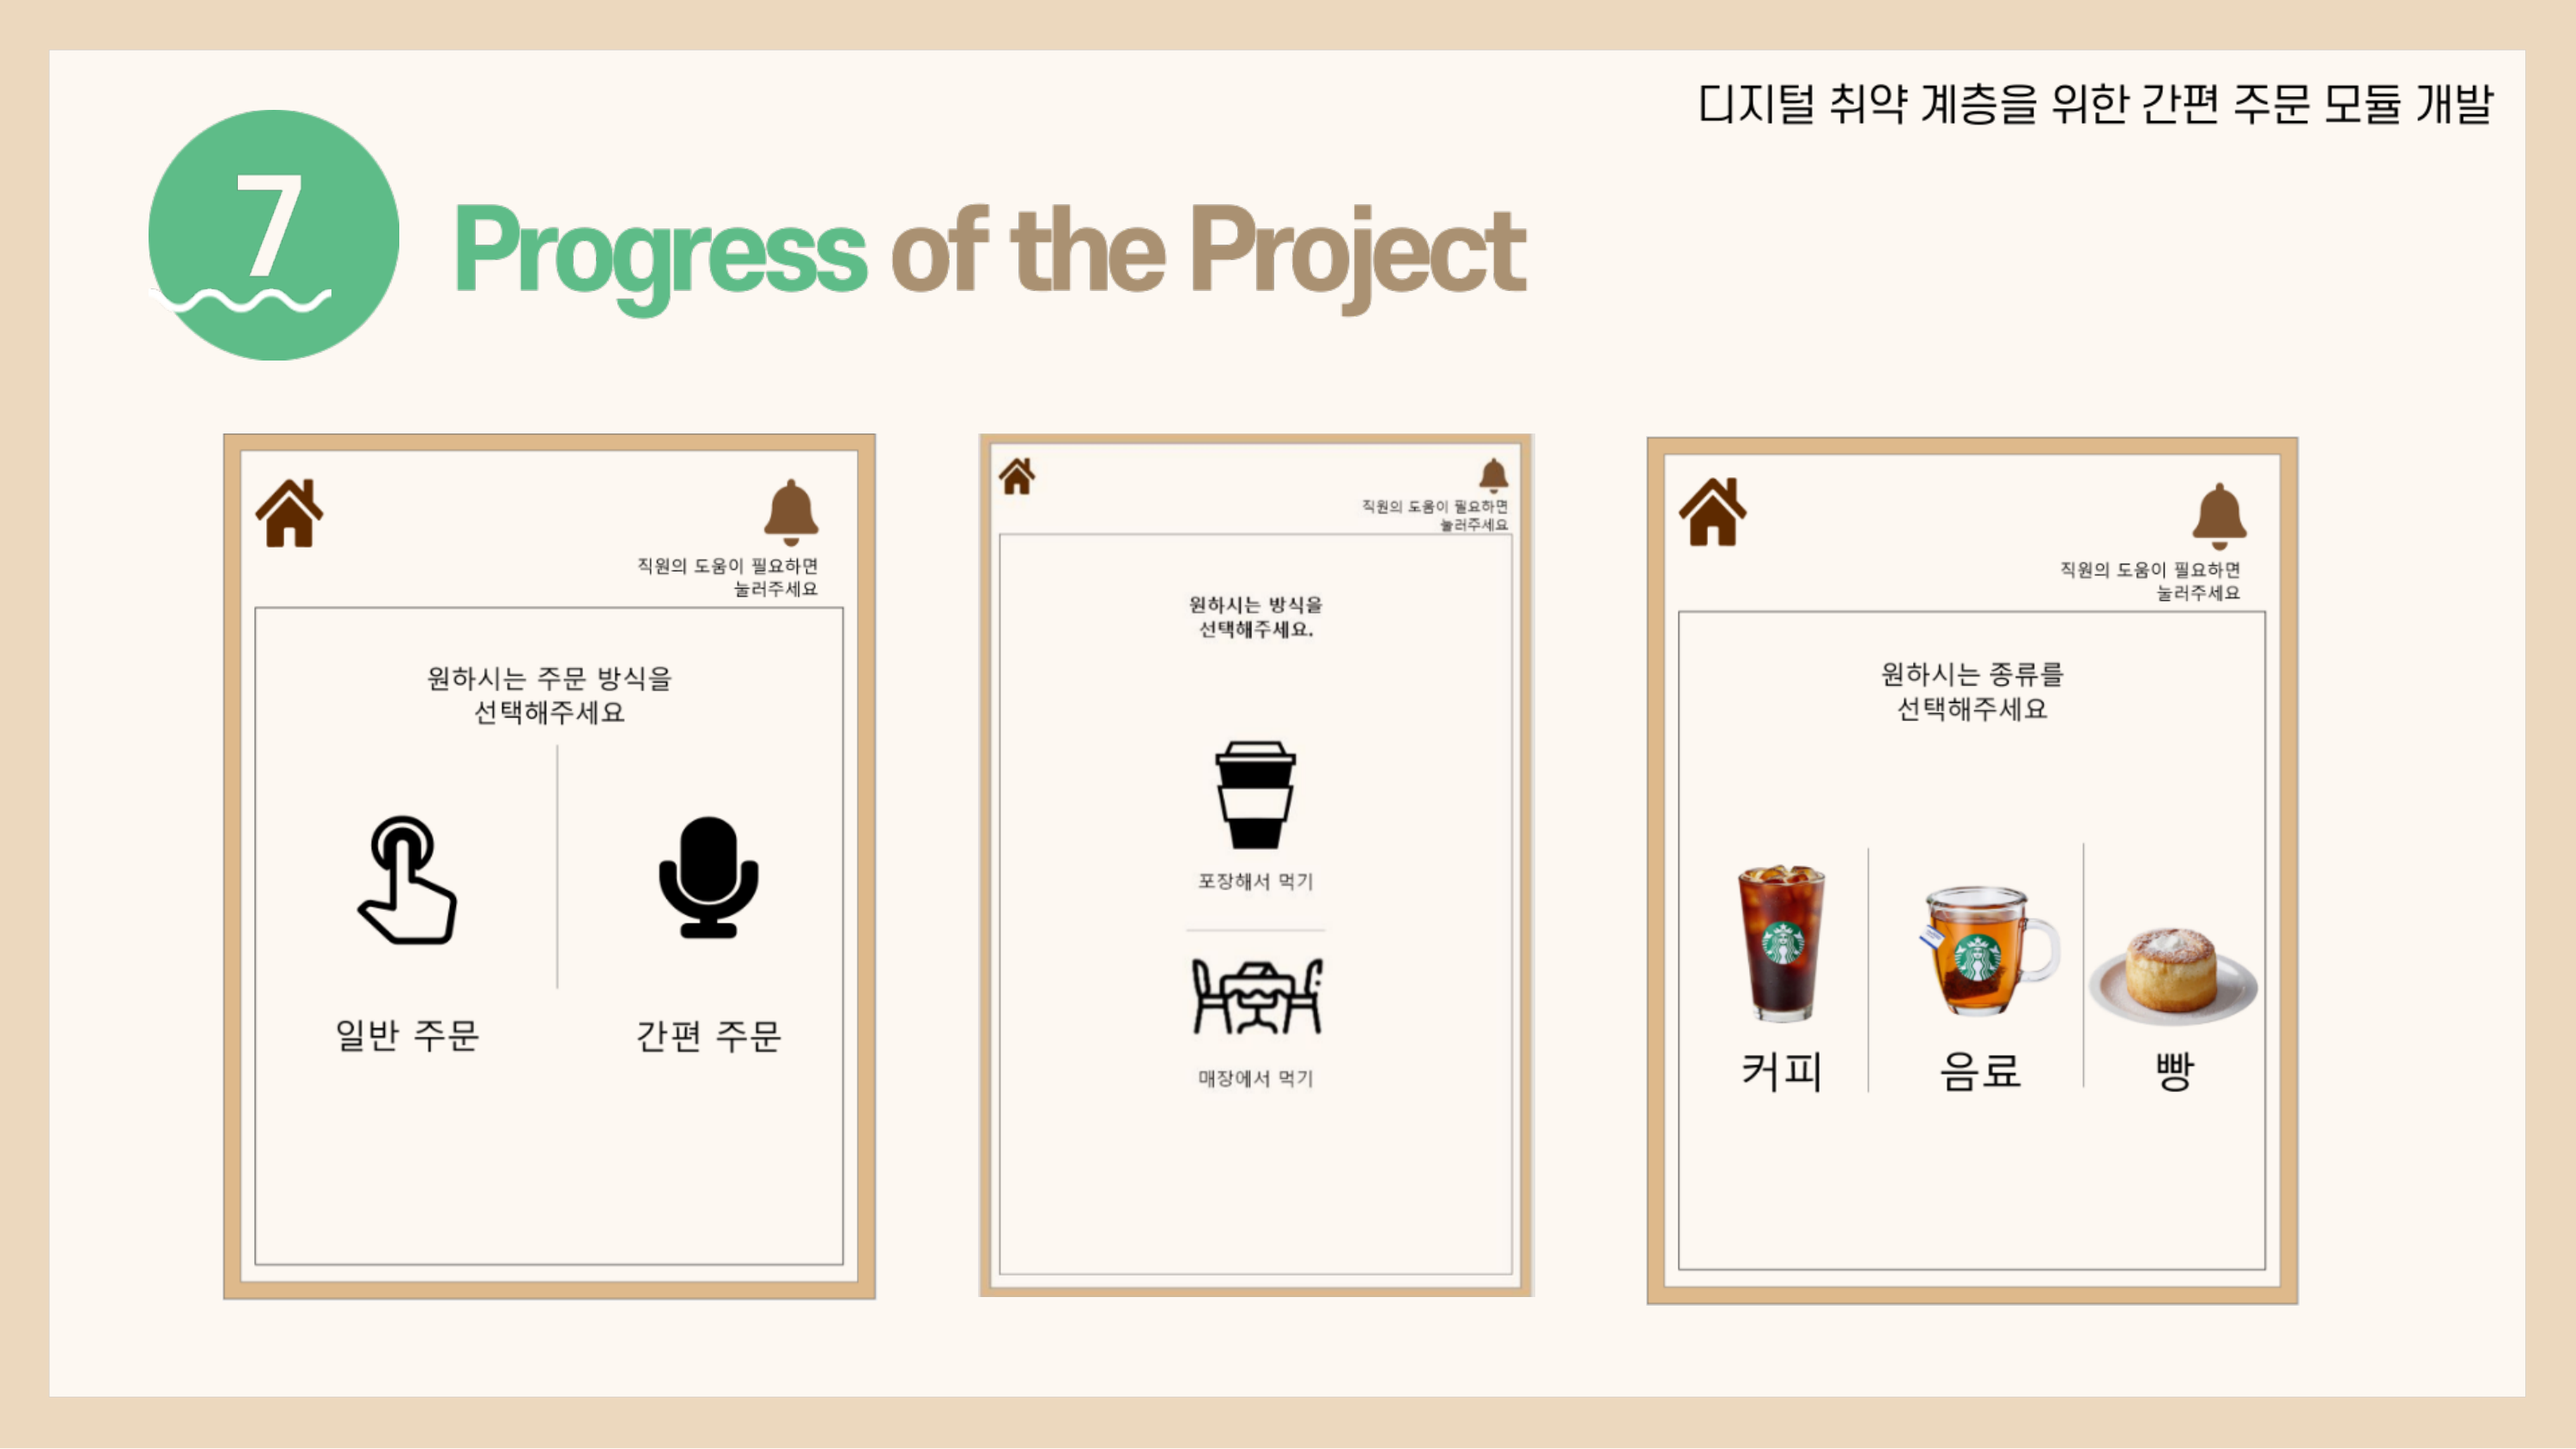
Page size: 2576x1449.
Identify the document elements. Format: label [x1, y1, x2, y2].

text_box [222, 433, 878, 1303]
text_box [1646, 436, 2300, 1306]
text_box [0, 0, 2576, 1449]
picture [1482, 67, 2513, 153]
picture [434, 166, 1577, 369]
text_box [978, 433, 1536, 1297]
text_box [149, 110, 399, 361]
